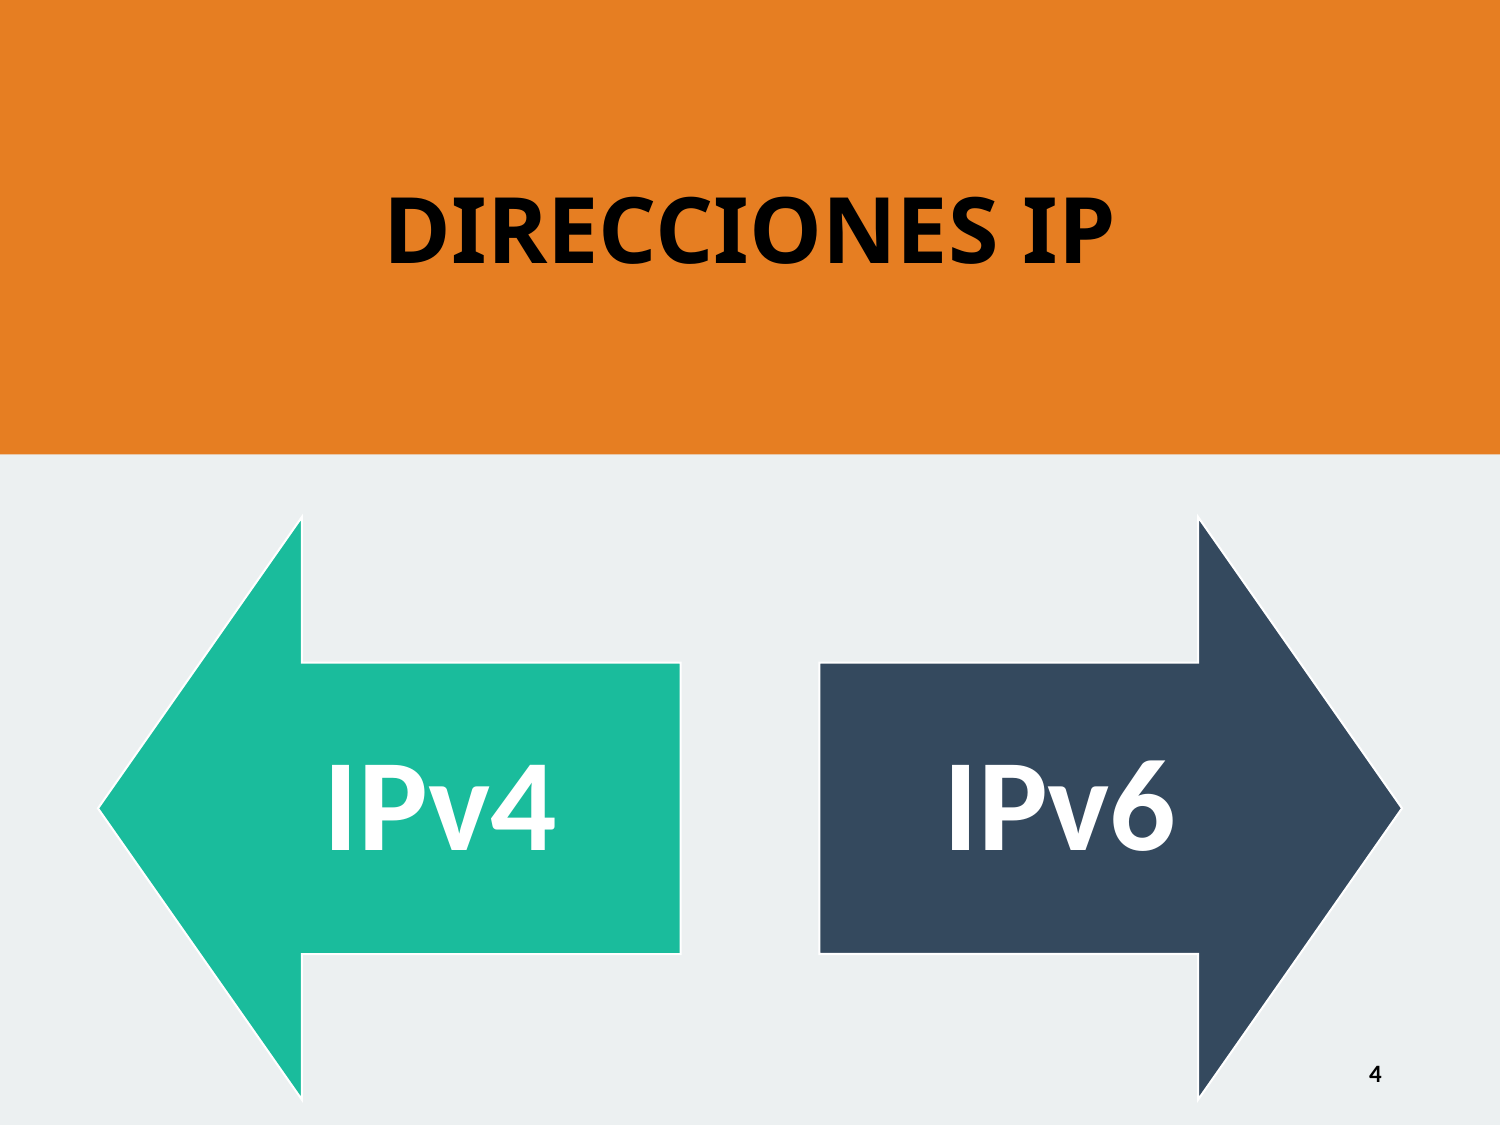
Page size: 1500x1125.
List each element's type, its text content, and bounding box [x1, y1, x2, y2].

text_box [97, 516, 1403, 1100]
text_box DIRECCIONES IP [0, 0, 1500, 455]
